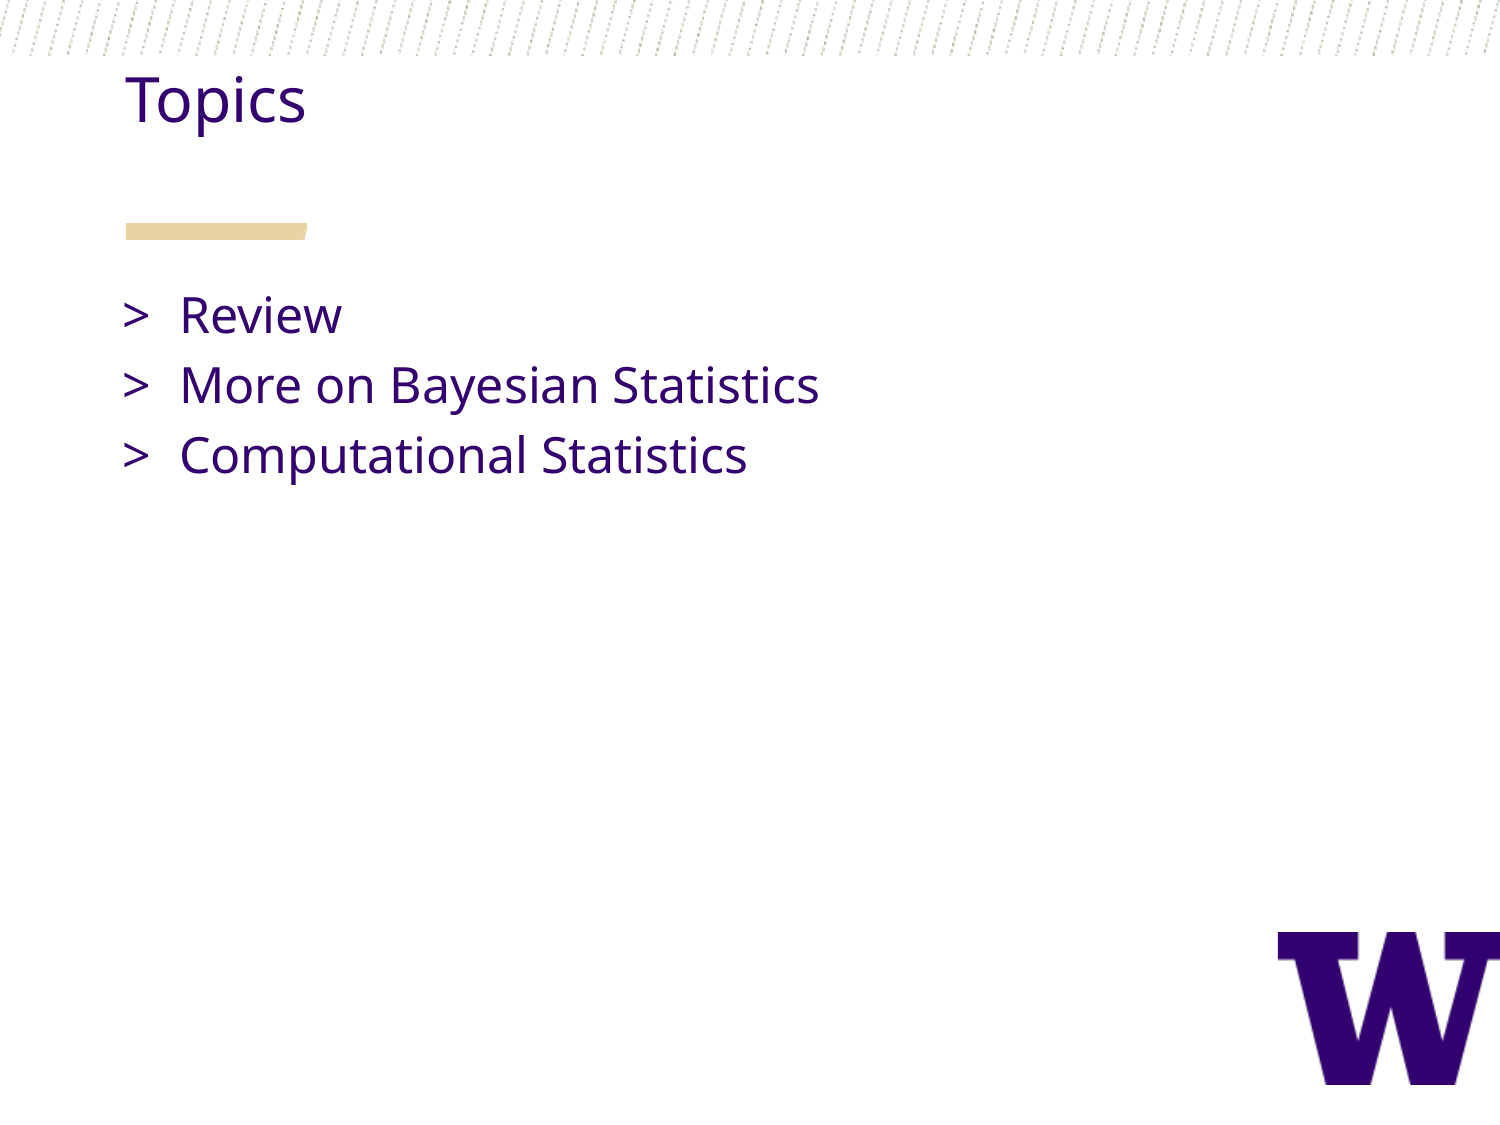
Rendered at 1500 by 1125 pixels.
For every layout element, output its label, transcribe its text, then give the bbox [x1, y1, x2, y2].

list Review More on Bayesian Statistics Computational Statistics [108, 276, 1453, 893]
picture [0, 0, 1500, 56]
list Topics [110, 60, 1453, 224]
